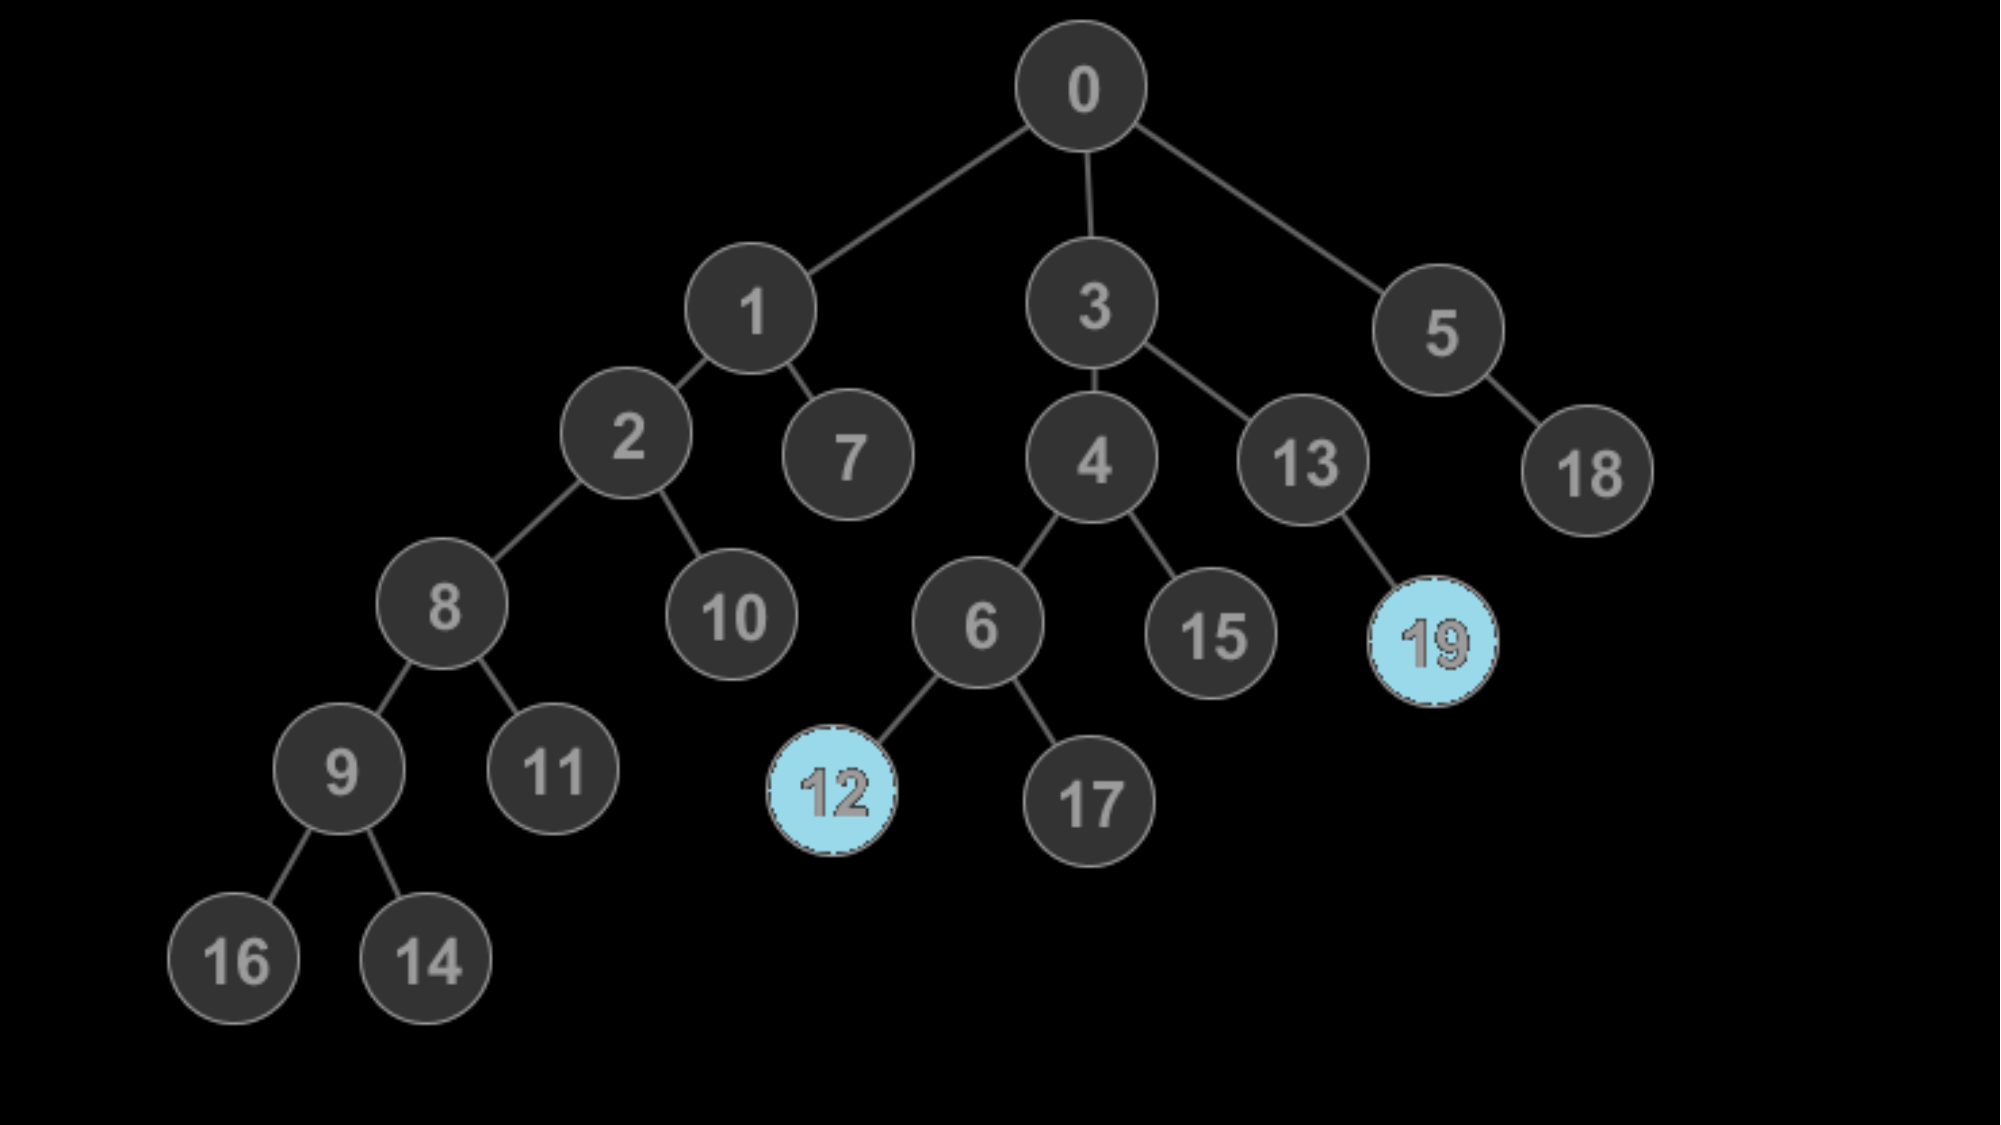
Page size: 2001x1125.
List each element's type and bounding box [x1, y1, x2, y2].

picture [160, 0, 1699, 1125]
